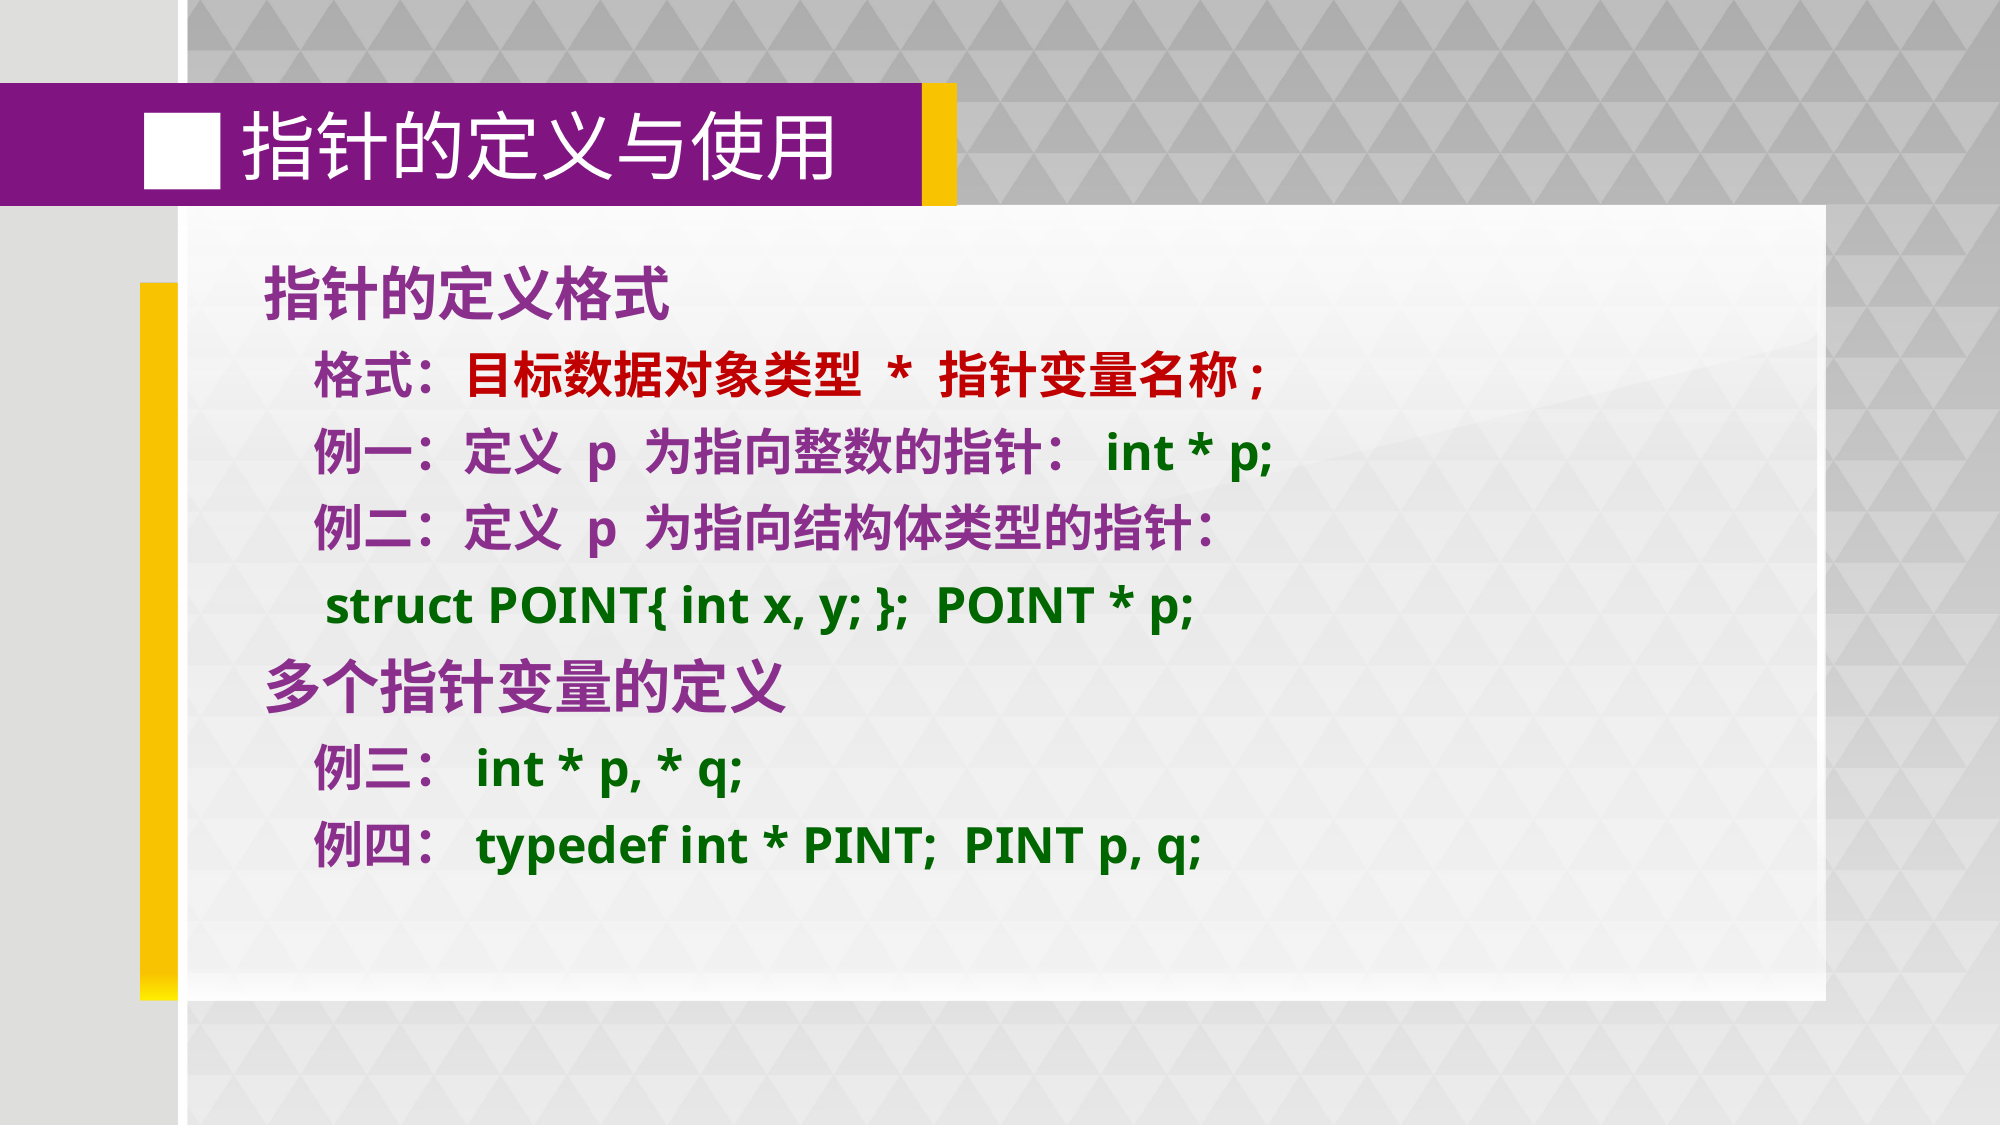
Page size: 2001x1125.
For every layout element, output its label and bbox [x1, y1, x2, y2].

picture [0, 0, 2000, 1125]
text_box [120, 69, 859, 206]
